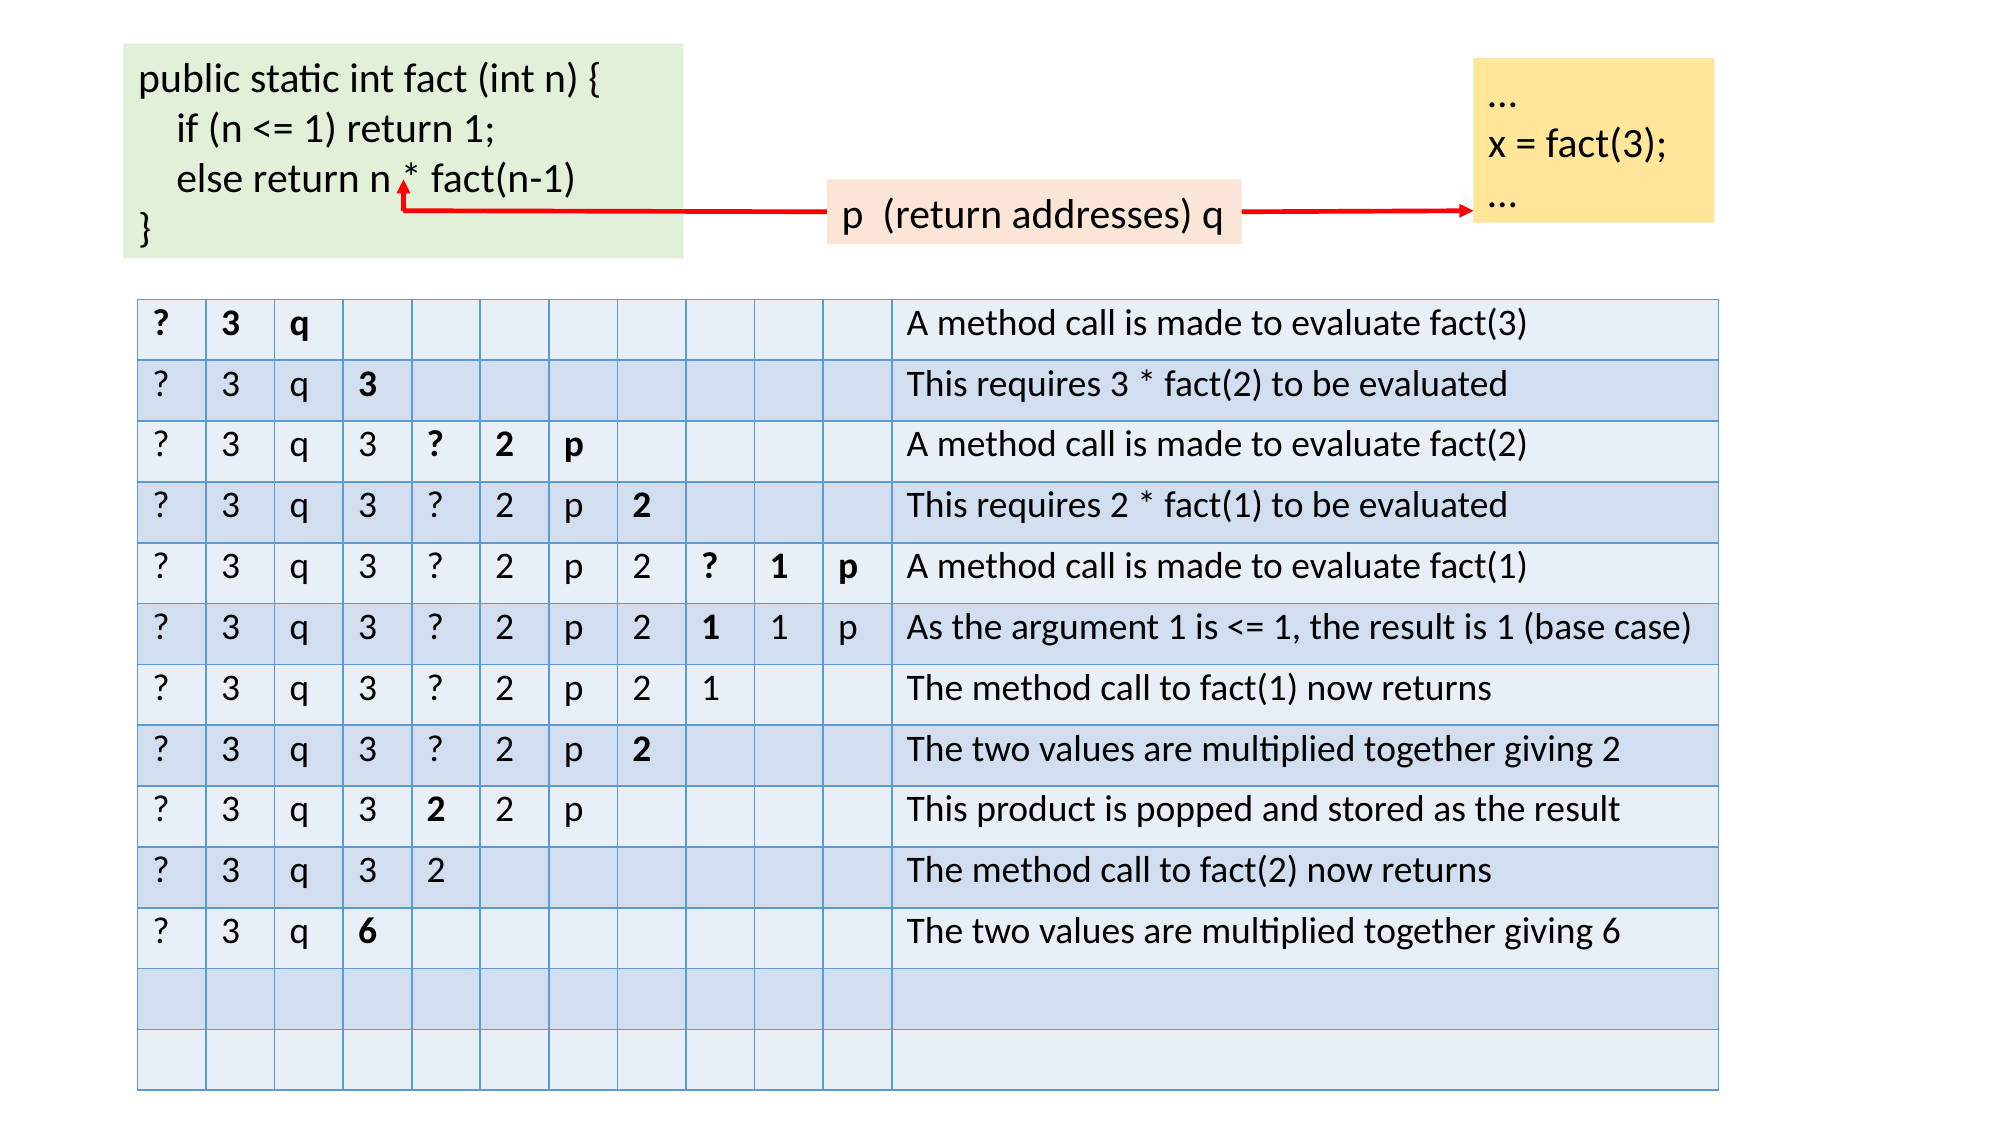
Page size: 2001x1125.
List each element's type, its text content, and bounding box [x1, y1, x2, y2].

table_header q [275, 300, 342, 359]
table_cell 1 [755, 604, 822, 664]
table_cell 1 [687, 665, 754, 724]
table_cell 3 [207, 726, 274, 785]
table_cell [893, 969, 1718, 1029]
table_cell A method call is made to evaluate fact(1) [893, 544, 1718, 603]
table_cell [687, 726, 754, 785]
table_cell ? [413, 665, 479, 724]
table_cell [824, 726, 891, 785]
table_cell [481, 909, 548, 968]
table_cell [413, 1030, 479, 1089]
table_cell q [275, 422, 342, 481]
text_box … x = fact(3); … [1473, 57, 1715, 223]
table_cell p [550, 544, 617, 603]
table_cell 3 [207, 361, 274, 420]
table_cell [618, 1030, 685, 1089]
table_cell [481, 969, 548, 1029]
table_cell [824, 483, 891, 542]
table_cell [618, 969, 685, 1029]
table_cell ? [138, 909, 205, 968]
table_cell [618, 909, 685, 968]
table_cell ? [413, 544, 479, 603]
table_cell ? [138, 544, 205, 603]
table_cell [824, 422, 891, 481]
table_cell 3 [207, 787, 274, 846]
table_cell 2 [618, 483, 685, 542]
table_cell 3 [344, 604, 411, 664]
table_cell [138, 969, 205, 1029]
table_cell ? [413, 422, 479, 481]
table_cell q [275, 361, 342, 420]
table_cell This requires 3 * fact(2) to be evaluated [893, 361, 1718, 420]
table_cell [687, 969, 754, 1029]
table_cell [755, 483, 822, 542]
table_cell 2 [618, 604, 685, 664]
table_cell [824, 665, 891, 724]
table_cell ? [138, 422, 205, 481]
table_cell q [275, 544, 342, 603]
table_cell The method call to fact(1) now returns [893, 665, 1718, 724]
table_cell 3 [207, 483, 274, 542]
table_header [550, 300, 617, 359]
table_cell [687, 909, 754, 968]
table_cell This product is popped and stored as the result [893, 787, 1718, 846]
table_header 3 [207, 300, 274, 359]
table_cell p [550, 604, 617, 664]
table_cell p [550, 787, 617, 846]
table_cell [550, 969, 617, 1029]
table_cell 3 [207, 544, 274, 603]
table_cell [755, 909, 822, 968]
table_cell [481, 361, 548, 420]
table_cell 3 [344, 361, 411, 420]
table_cell 2 [481, 787, 548, 846]
table_cell 2 [618, 544, 685, 603]
table_cell 3 [344, 726, 411, 785]
table_cell 1 [755, 544, 822, 603]
table_cell [687, 483, 754, 542]
table_cell q [275, 604, 342, 664]
table_cell 3 [344, 483, 411, 542]
table_cell 2 [413, 787, 479, 846]
table_cell 6 [344, 909, 411, 968]
table_cell The two values are multiplied together giving 2 [893, 726, 1718, 785]
table_cell [344, 1030, 411, 1089]
table_cell ? [138, 665, 205, 724]
table_cell p [550, 726, 617, 785]
table_cell 2 [618, 665, 685, 724]
text_box p (return addresses) q [826, 179, 1242, 245]
table_header [755, 300, 822, 359]
table_cell [687, 848, 754, 907]
table_cell A method call is made to evaluate fact(2) [893, 422, 1718, 481]
table_cell [755, 665, 822, 724]
table_cell [824, 787, 891, 846]
table_cell ? [138, 726, 205, 785]
table_cell 3 [207, 422, 274, 481]
table_cell [755, 1030, 822, 1089]
table_cell [824, 909, 891, 968]
table_header A method call is made to evaluate fact(3) [893, 300, 1718, 359]
table_cell [687, 422, 754, 481]
table_cell This requires 2 * fact(1) to be evaluated [893, 483, 1718, 542]
table_cell ? [138, 361, 205, 420]
table_header [344, 300, 411, 359]
table_cell ? [687, 544, 754, 603]
table_cell The method call to fact(2) now returns [893, 848, 1718, 907]
table_cell [275, 969, 342, 1029]
table_cell p [824, 544, 891, 603]
table_cell 1 [687, 604, 754, 664]
table_cell [481, 1030, 548, 1089]
table_cell [413, 969, 479, 1029]
table_cell [413, 361, 479, 420]
table_cell [824, 361, 891, 420]
table_cell [550, 361, 617, 420]
table_cell p [550, 422, 617, 481]
table_cell 3 [344, 665, 411, 724]
table_cell q [275, 787, 342, 846]
table_header [618, 300, 685, 359]
table_header [824, 300, 891, 359]
table_cell [687, 361, 754, 420]
table_cell [618, 361, 685, 420]
table_cell [687, 787, 754, 846]
table_cell p [550, 665, 617, 724]
table_cell [275, 1030, 342, 1089]
table_cell 3 [344, 544, 411, 603]
table_cell [481, 848, 548, 907]
table_cell 3 [344, 848, 411, 907]
table_cell [550, 1030, 617, 1089]
table_cell q [275, 665, 342, 724]
table_cell 2 [481, 604, 548, 664]
table_cell [618, 848, 685, 907]
table_cell [755, 787, 822, 846]
table_cell q [275, 848, 342, 907]
table_header [413, 300, 479, 359]
table_cell 2 [481, 544, 548, 603]
table_cell p [550, 483, 617, 542]
table_cell 3 [207, 909, 274, 968]
table_cell [344, 969, 411, 1029]
table_cell [413, 909, 479, 968]
table_cell [207, 969, 274, 1029]
table_cell [755, 969, 822, 1029]
table_cell [550, 848, 617, 907]
table_cell [618, 787, 685, 846]
table_cell ? [138, 483, 205, 542]
table_cell ? [413, 726, 479, 785]
table_cell As the argument 1 is <= 1, the result is 1 (base case) [893, 604, 1718, 664]
table_cell [755, 848, 822, 907]
table_cell ? [138, 604, 205, 664]
table_header [481, 300, 548, 359]
table_cell 3 [344, 422, 411, 481]
table_cell [755, 422, 822, 481]
table_cell [207, 1030, 274, 1089]
table_cell [755, 361, 822, 420]
table_cell 2 [481, 665, 548, 724]
table_cell ? [138, 787, 205, 846]
table_cell [755, 726, 822, 785]
table_cell 3 [344, 787, 411, 846]
table_cell 3 [207, 604, 274, 664]
table_cell 3 [207, 848, 274, 907]
table_cell 2 [413, 848, 479, 907]
table_cell ? [413, 604, 479, 664]
table_cell [138, 1030, 205, 1089]
table_cell 2 [481, 483, 548, 542]
text_box public static int fact (int n) { if (n <= 1) return 1; else return n * fact(n-1) } [123, 43, 684, 259]
table_cell [824, 848, 891, 907]
table_cell 2 [481, 422, 548, 481]
table_cell [618, 422, 685, 481]
table_header [687, 300, 754, 359]
table_header ? [138, 300, 205, 359]
table_cell p [824, 604, 891, 664]
table_cell 3 [207, 665, 274, 724]
table_cell q [275, 909, 342, 968]
table_cell [824, 969, 891, 1029]
table_cell ? [138, 848, 205, 907]
table_cell [893, 1030, 1718, 1089]
table_cell 2 [618, 726, 685, 785]
table_cell 2 [481, 726, 548, 785]
table_cell [824, 1030, 891, 1089]
table_cell ? [413, 483, 479, 542]
table_cell [550, 909, 617, 968]
table_cell The two values are multiplied together giving 6 [893, 909, 1718, 968]
table_cell q [275, 483, 342, 542]
table_cell [687, 1030, 754, 1089]
table_cell q [275, 726, 342, 785]
